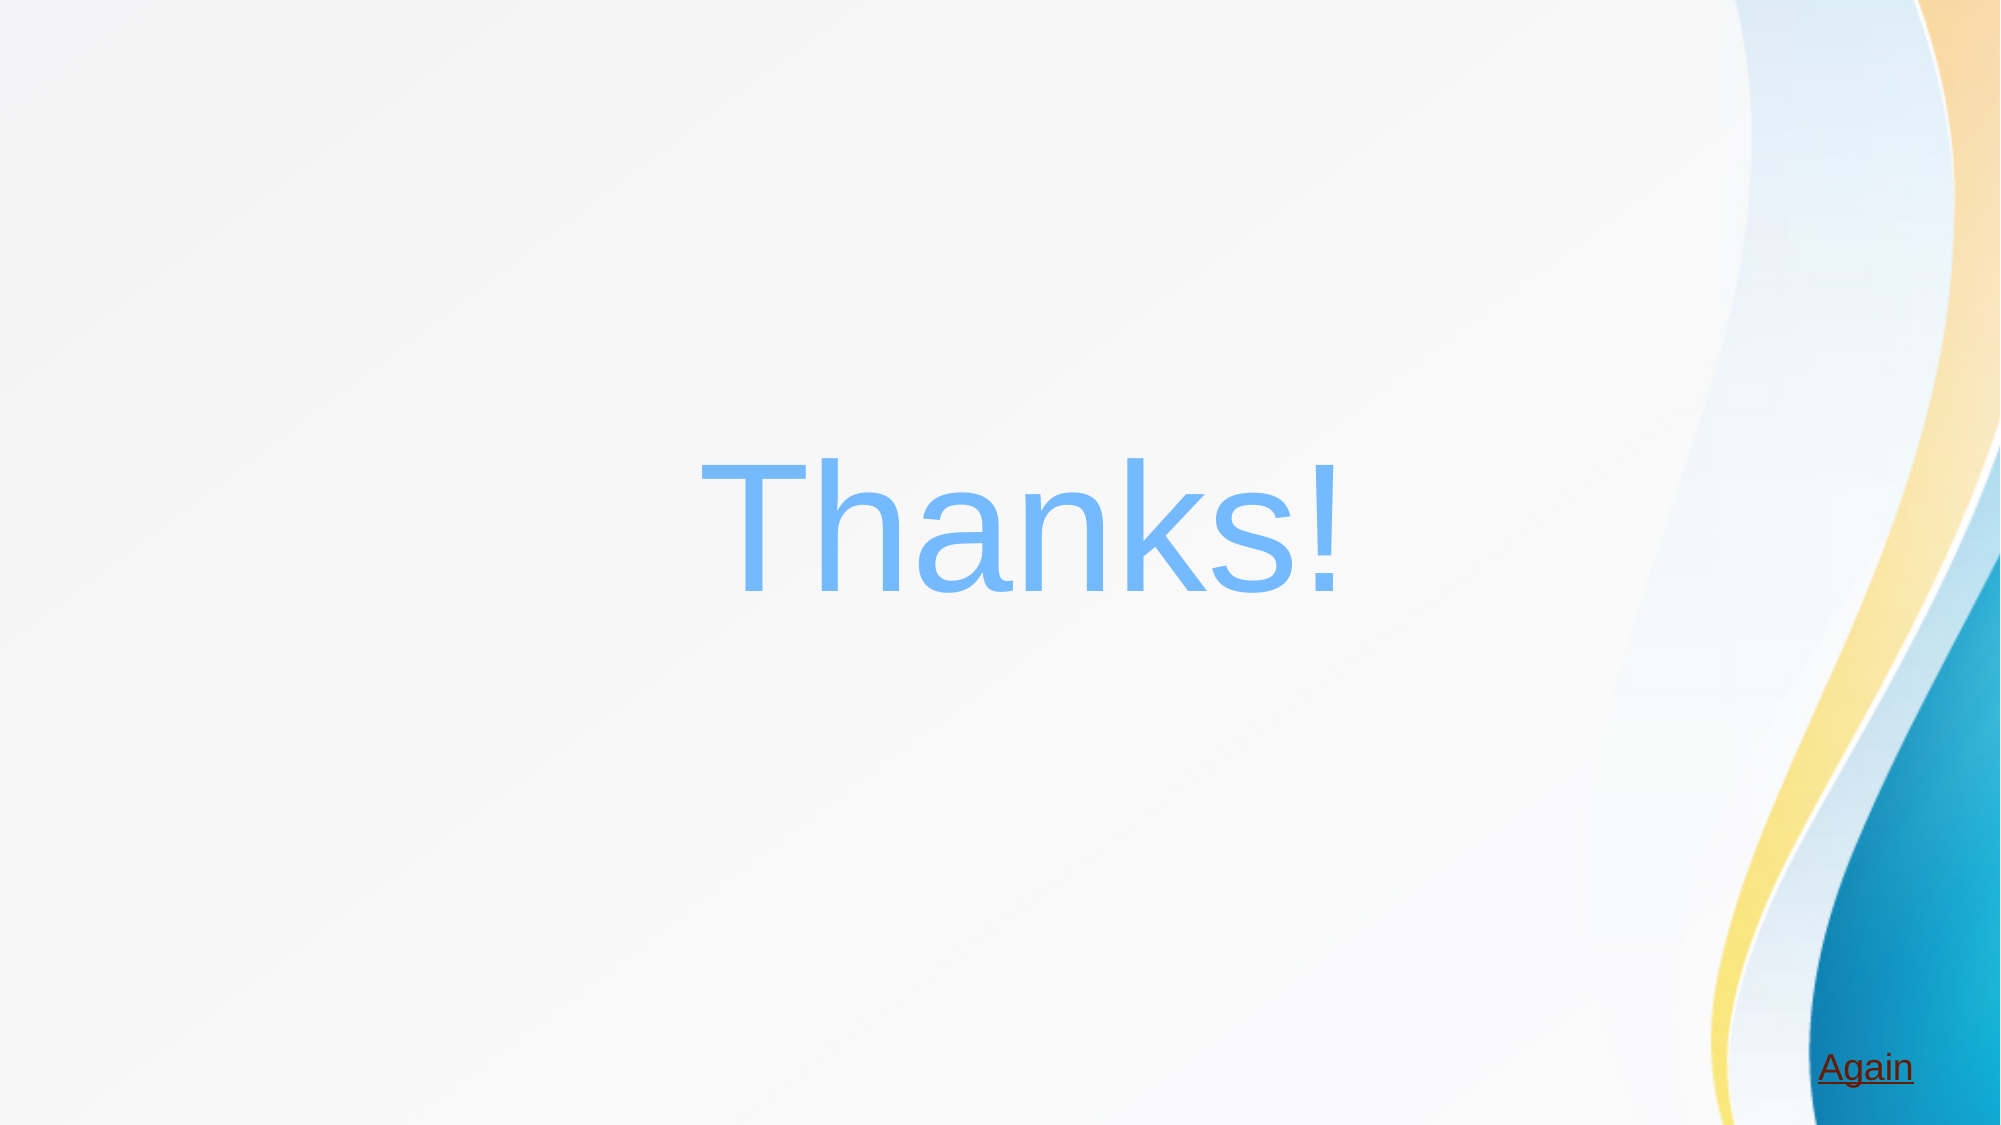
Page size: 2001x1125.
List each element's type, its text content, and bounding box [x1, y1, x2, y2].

text_box Again [1803, 1035, 1970, 1096]
text_box Thanks! [445, 400, 1604, 636]
picture [0, 0, 2001, 1125]
